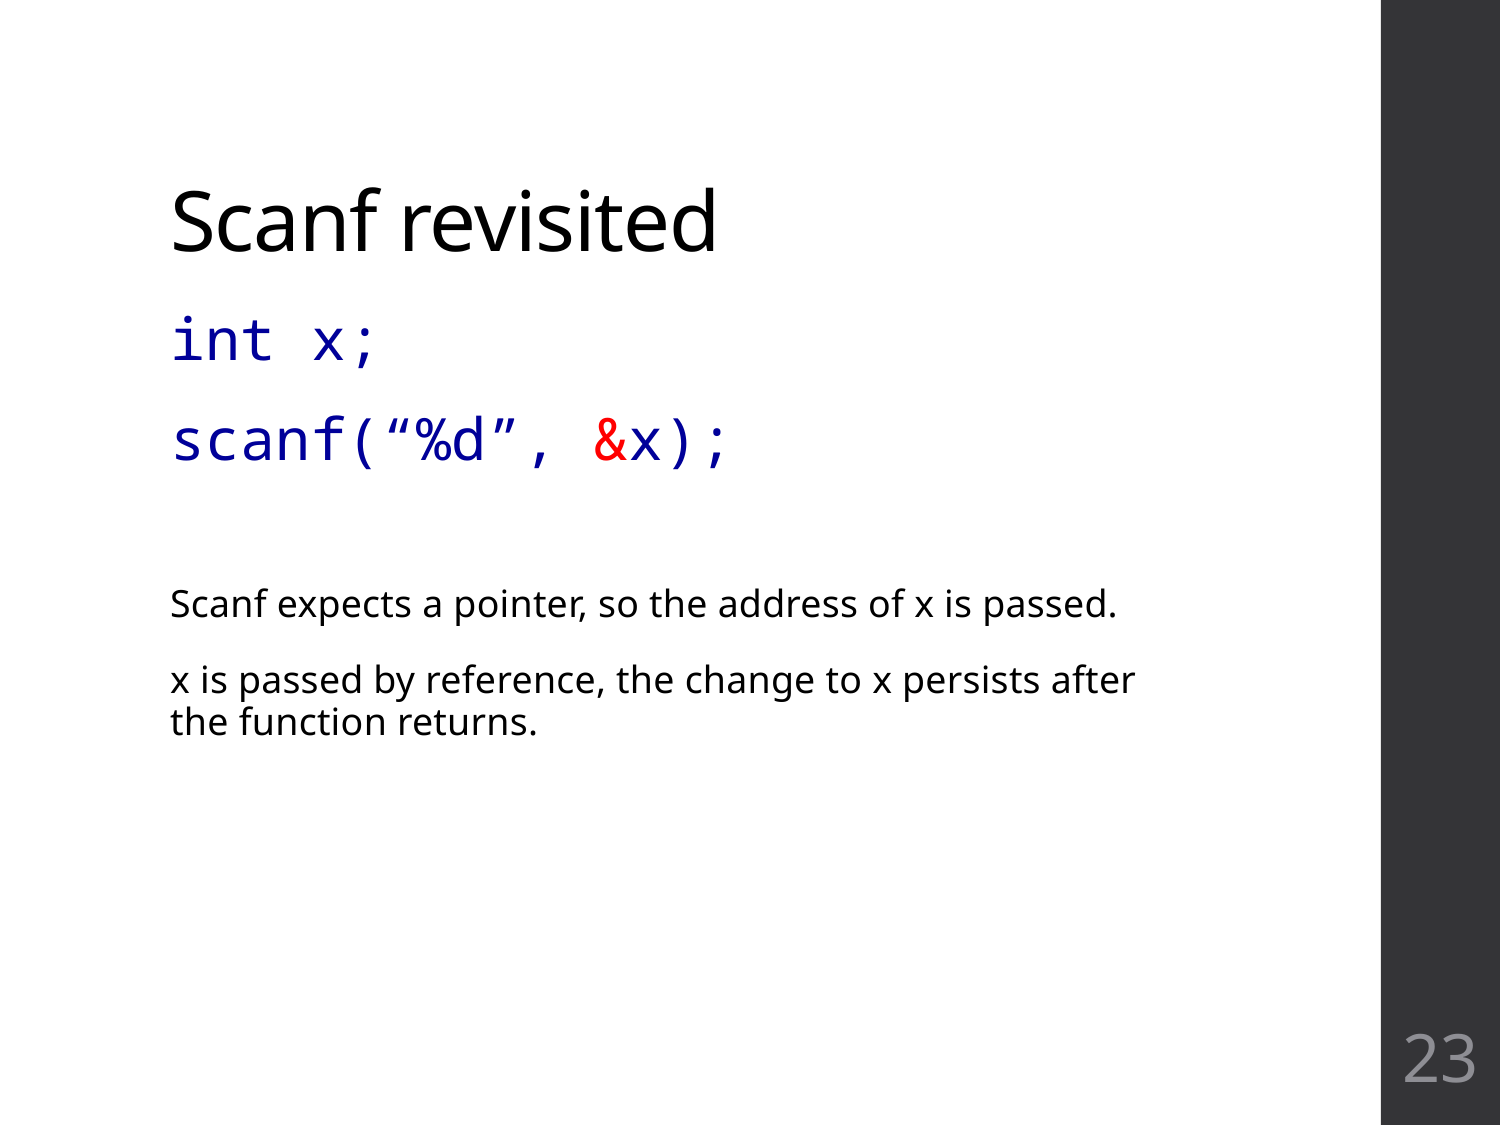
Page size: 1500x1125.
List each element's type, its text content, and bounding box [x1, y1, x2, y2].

slide_number 23 [1384, 1012, 1498, 1110]
list int x; scanf(“%d”, &x); Scanf expects a pointer, so the address of x is passed. x is passed by reference, the change to x persists after the function returns. [155, 299, 1213, 1014]
title Scanf revisited [155, 60, 1348, 278]
